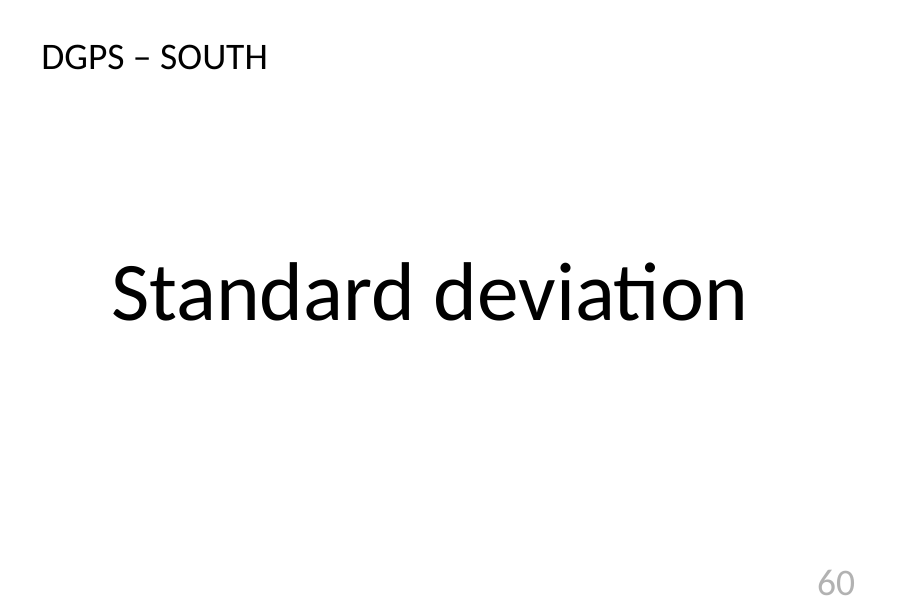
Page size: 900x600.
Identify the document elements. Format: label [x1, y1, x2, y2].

slide_number [648, 558, 855, 588]
text_box [26, 24, 283, 85]
list [24, 237, 835, 339]
